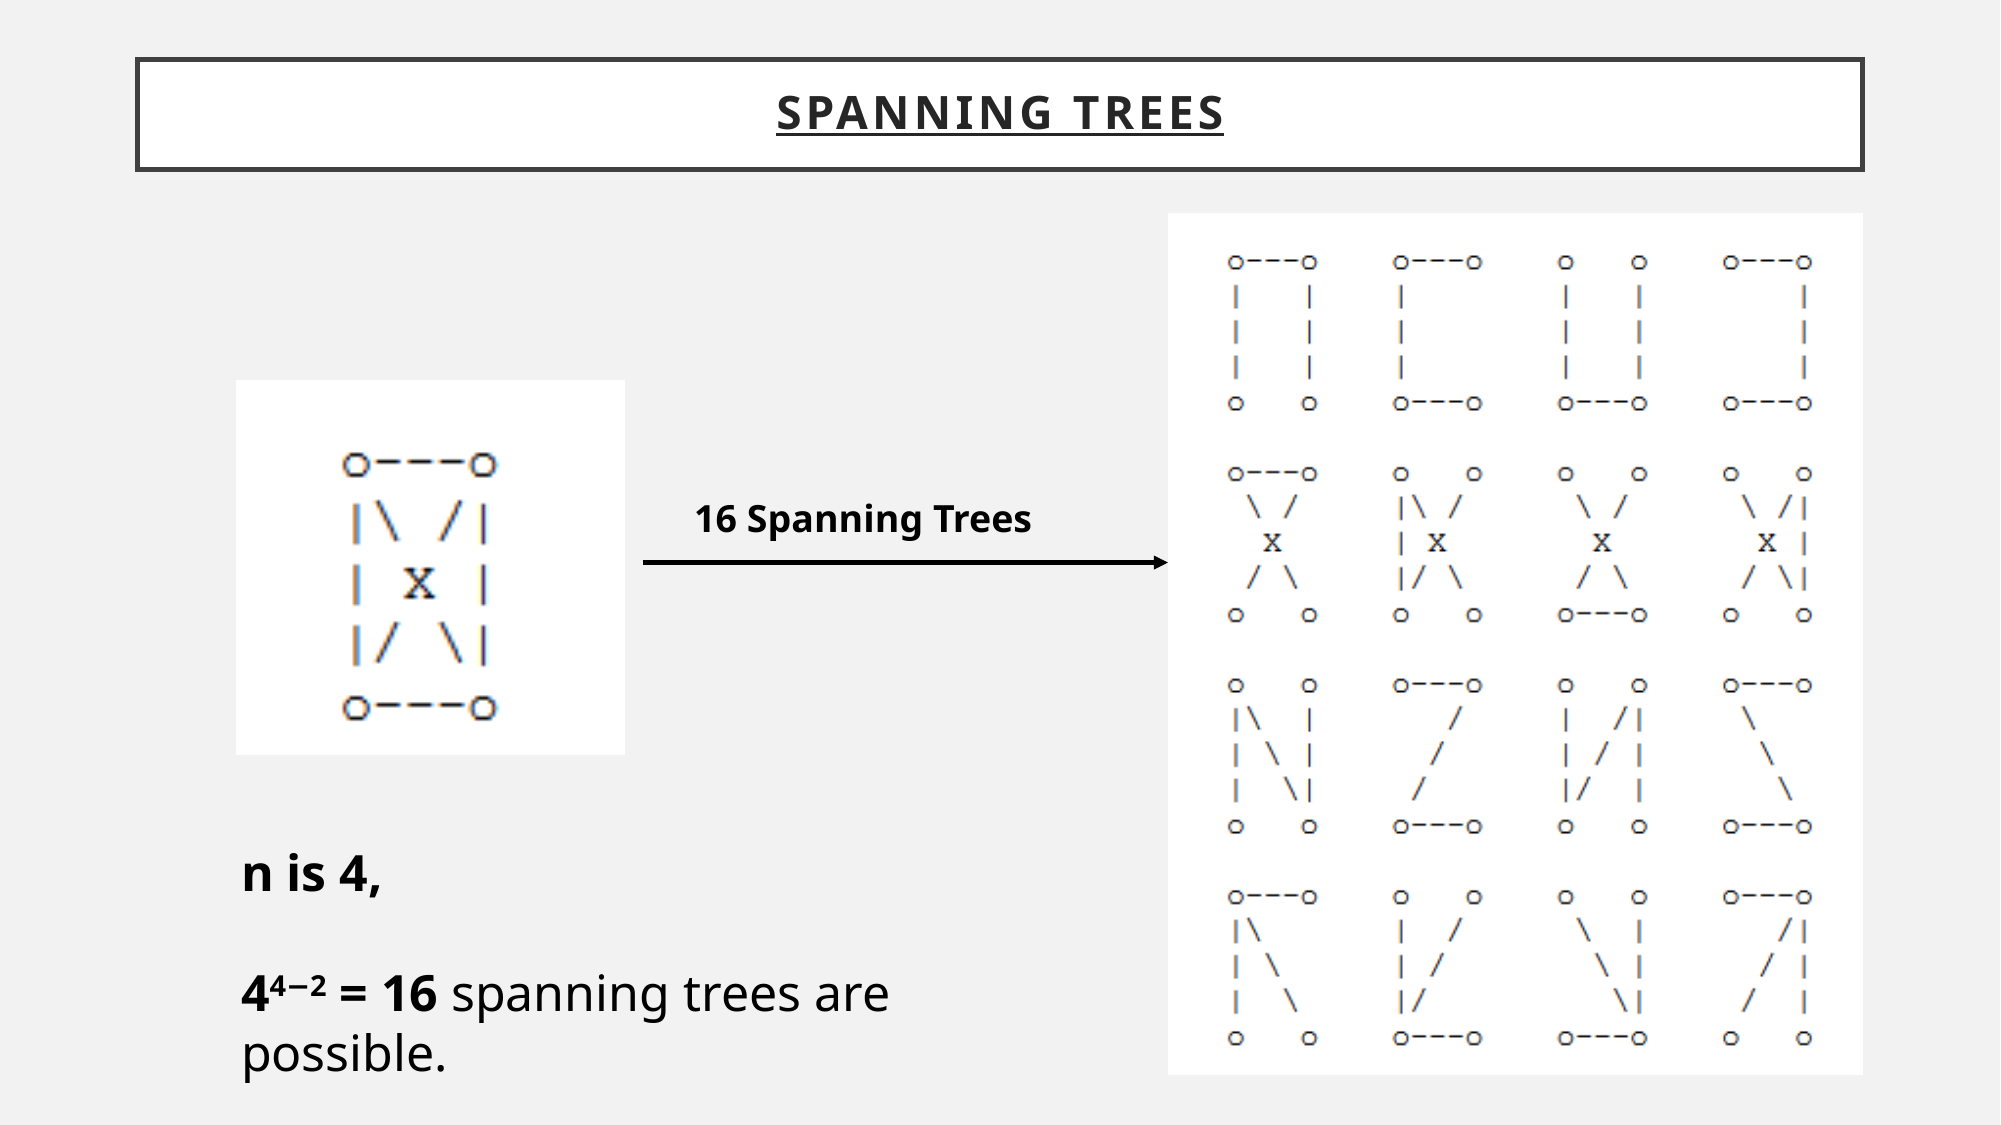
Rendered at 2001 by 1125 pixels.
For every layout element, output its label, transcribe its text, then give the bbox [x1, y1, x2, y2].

title SPANNING TREES [135, 57, 1865, 172]
text_box 16 Spanning Trees [669, 487, 1058, 548]
picture [1168, 213, 1863, 1075]
text_box n is 4, 44−2 = 16 spanning trees are possible. [226, 834, 1058, 1090]
picture [236, 380, 625, 755]
